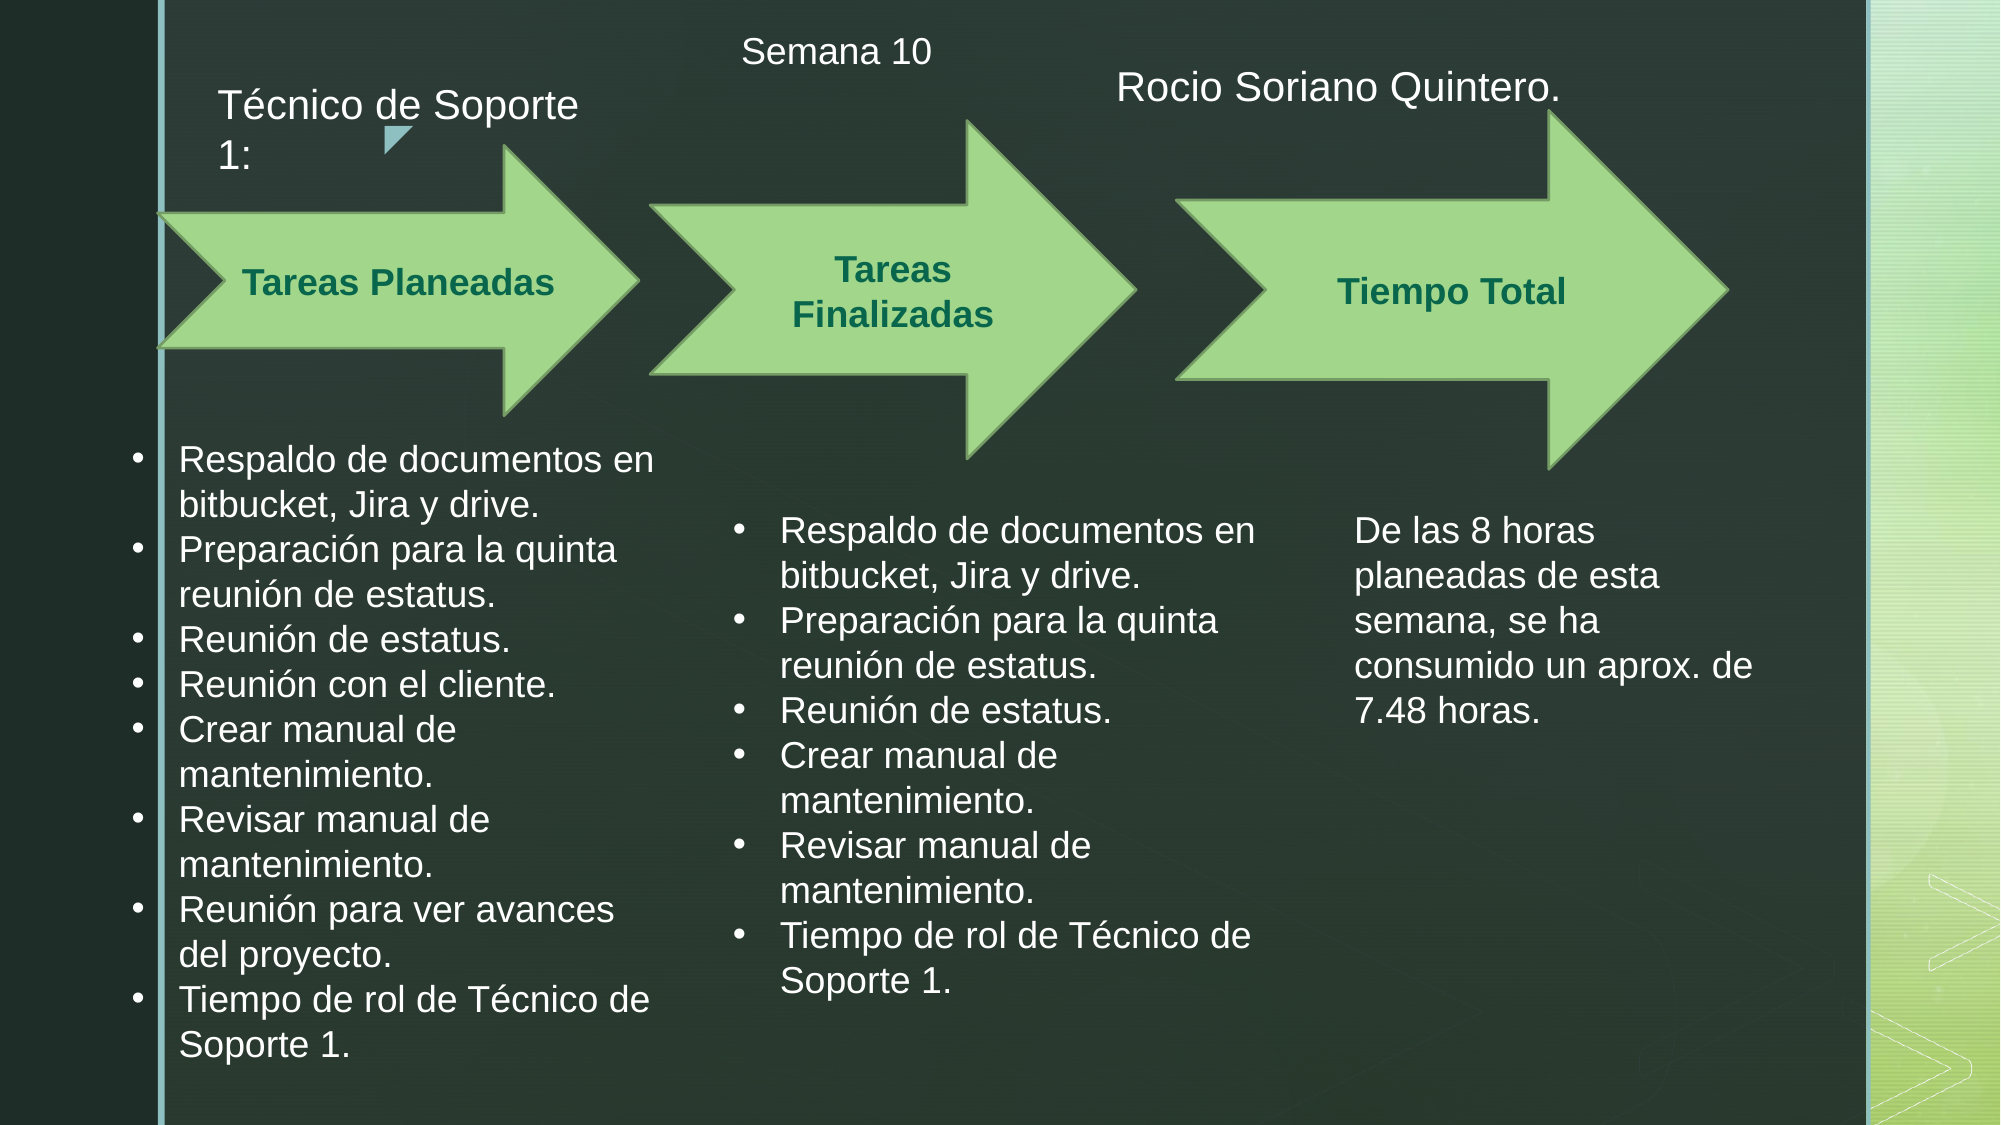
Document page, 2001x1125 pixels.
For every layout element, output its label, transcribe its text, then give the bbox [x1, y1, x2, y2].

text_box Respaldo de documentos en bitbucket, Jira y drive. Preparación para la quinta reunión de estatus. Reunión de estatus. Crear manual de mantenimiento. Revisar manual de mantenimiento. Tiempo de rol de Técnico de Soporte 1. [717, 498, 1302, 1009]
text_box Rocio Soriano Quintero. [1101, 52, 1804, 168]
text_box Tareas Finalizadas [649, 120, 1137, 460]
text_box De las 8 horas planeadas de esta semana, se ha consumido un aprox. de 7.48 horas. [1339, 498, 1787, 784]
text_box Tareas Planeadas [157, 186, 640, 416]
text_box Respaldo de documentos en bitbucket, Jira y drive. Preparación para la quinta reunión de estatus. Reunión de estatus. Reunión con el cliente. Crear manual de mantenimiento. Revisar manual de mantenimiento. Reunión para ver avances del proyecto. Tiempo de rol de Técnico de Soporte 1. [116, 427, 681, 1118]
picture [1871, 0, 2001, 1125]
text_box Técnico de Soporte 1: [202, 70, 634, 186]
text_box Semana 10 [726, 19, 1102, 80]
text_box Tiempo Total [1176, 168, 1729, 470]
